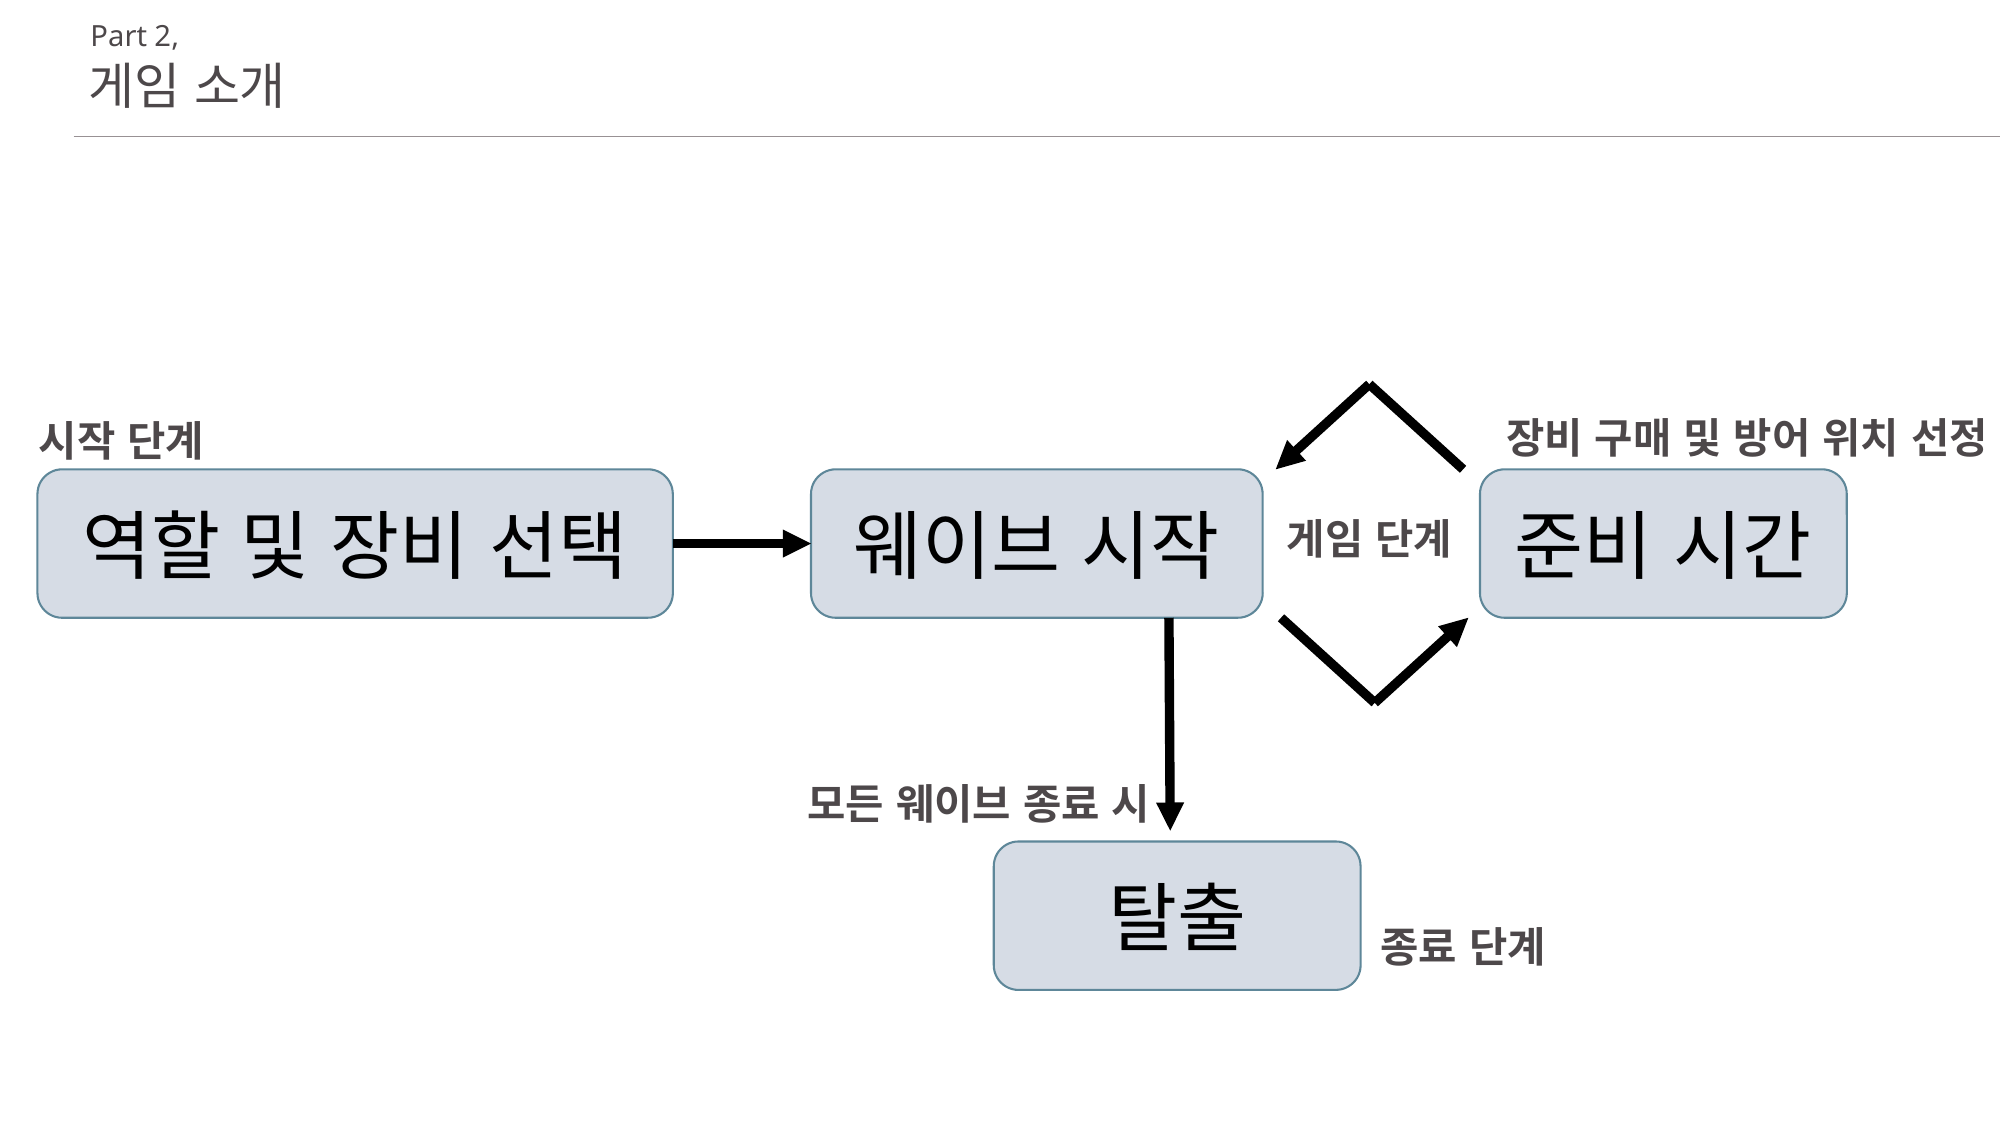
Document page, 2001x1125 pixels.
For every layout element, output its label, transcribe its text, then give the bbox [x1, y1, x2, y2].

text_box 모든 웨이브 종료 시 [792, 770, 1166, 836]
text_box 웨이브 시작 [809, 468, 1264, 619]
text_box 역할 및 장비 선택 [36, 468, 674, 619]
text_box 장비 구매 및 방어 위치 선정 [1491, 403, 2000, 469]
text_box 게임 소개 [73, 46, 301, 122]
text_box 게임 단계 [1271, 505, 1467, 571]
text_box 시작 단계 [23, 407, 220, 472]
text_box Part 2, [75, 10, 195, 46]
text_box 종료 단계 [1365, 913, 1561, 978]
text_box 탈출 [992, 840, 1362, 991]
text_box 준비 시간 [1478, 469, 1848, 619]
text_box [1275, 384, 1464, 470]
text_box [1280, 617, 1469, 703]
